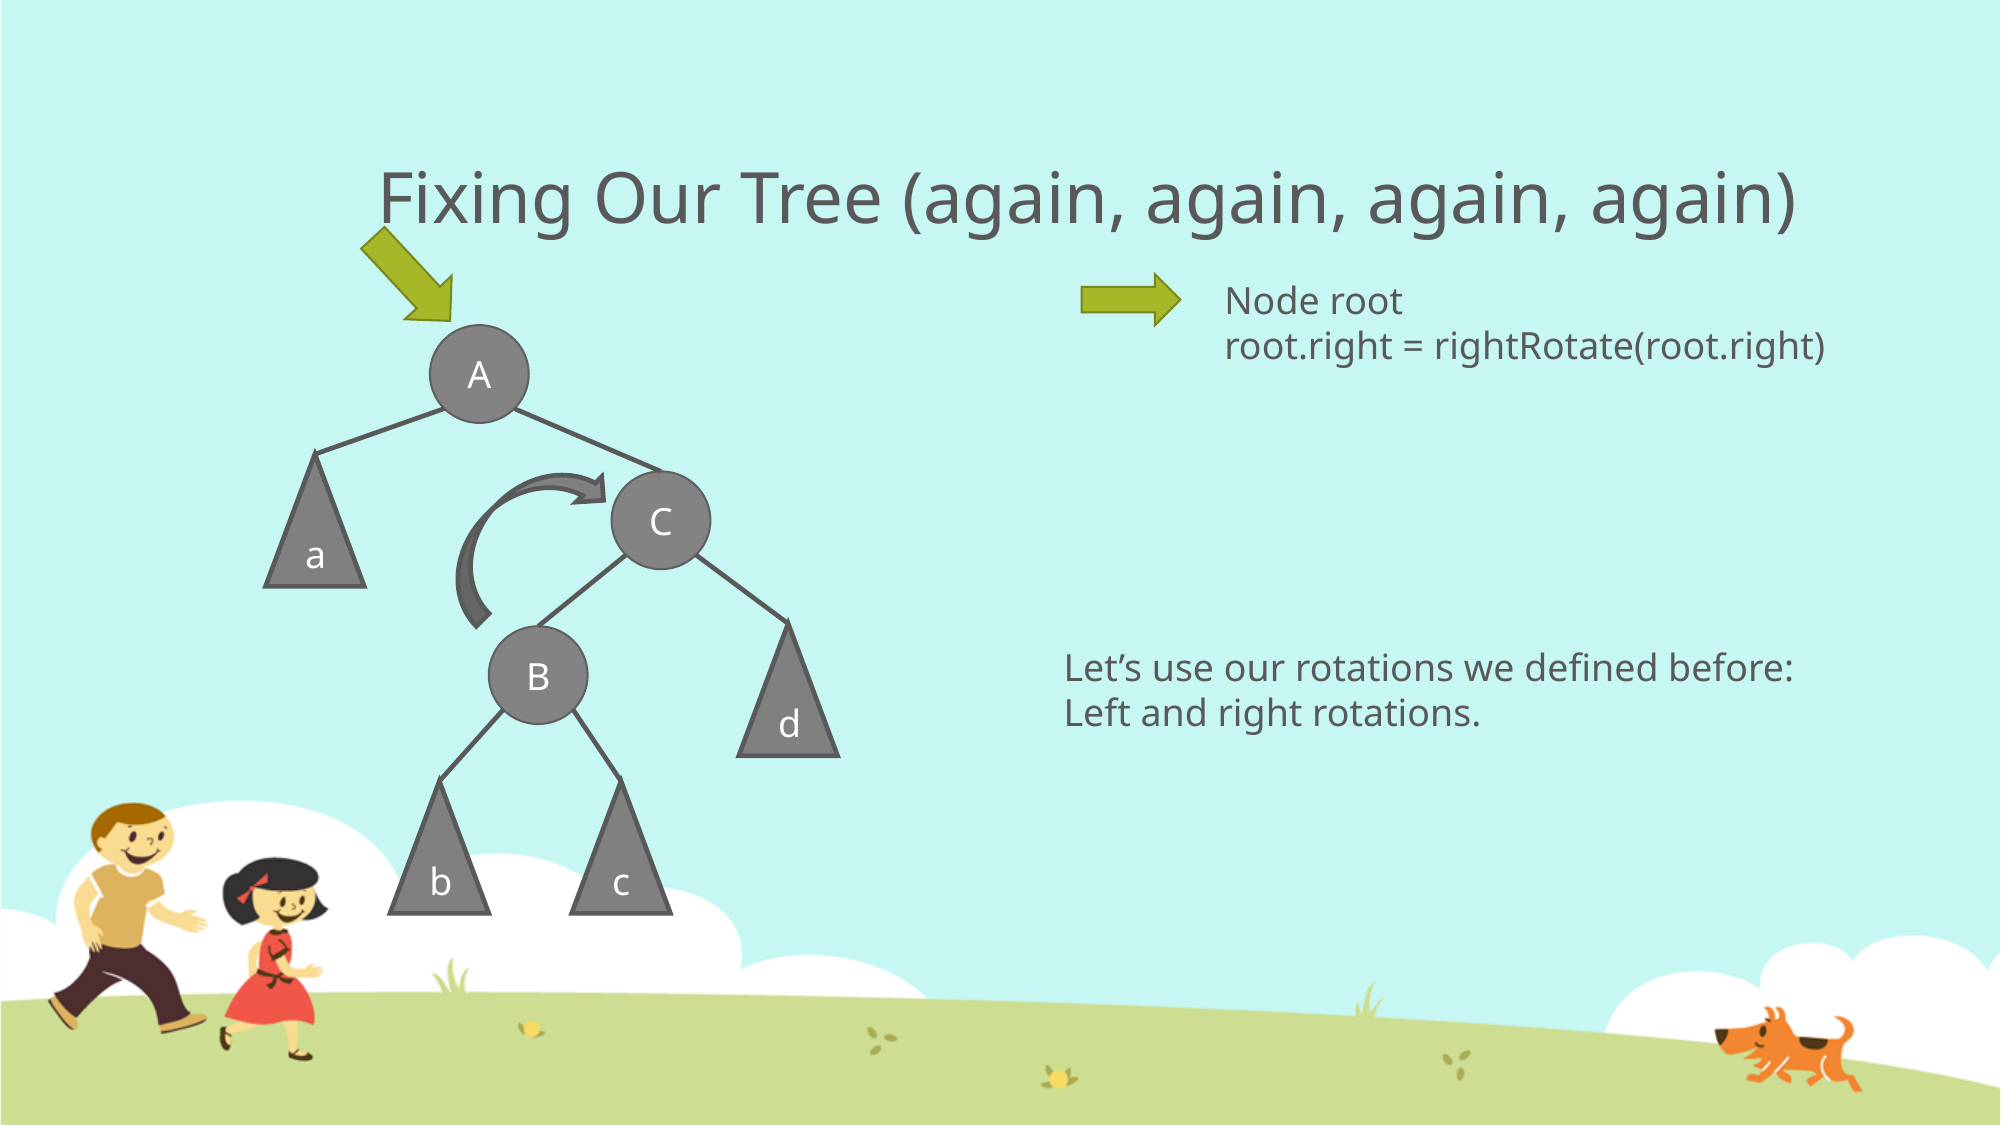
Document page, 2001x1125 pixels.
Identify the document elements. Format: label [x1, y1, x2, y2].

picture [0, 0, 2001, 1125]
title [362, 50, 1900, 247]
text_box [1048, 636, 1810, 742]
text_box [1209, 269, 1912, 375]
text_box [1080, 271, 1182, 328]
text_box [359, 225, 453, 322]
text_box [264, 324, 840, 915]
text_box [456, 474, 605, 628]
